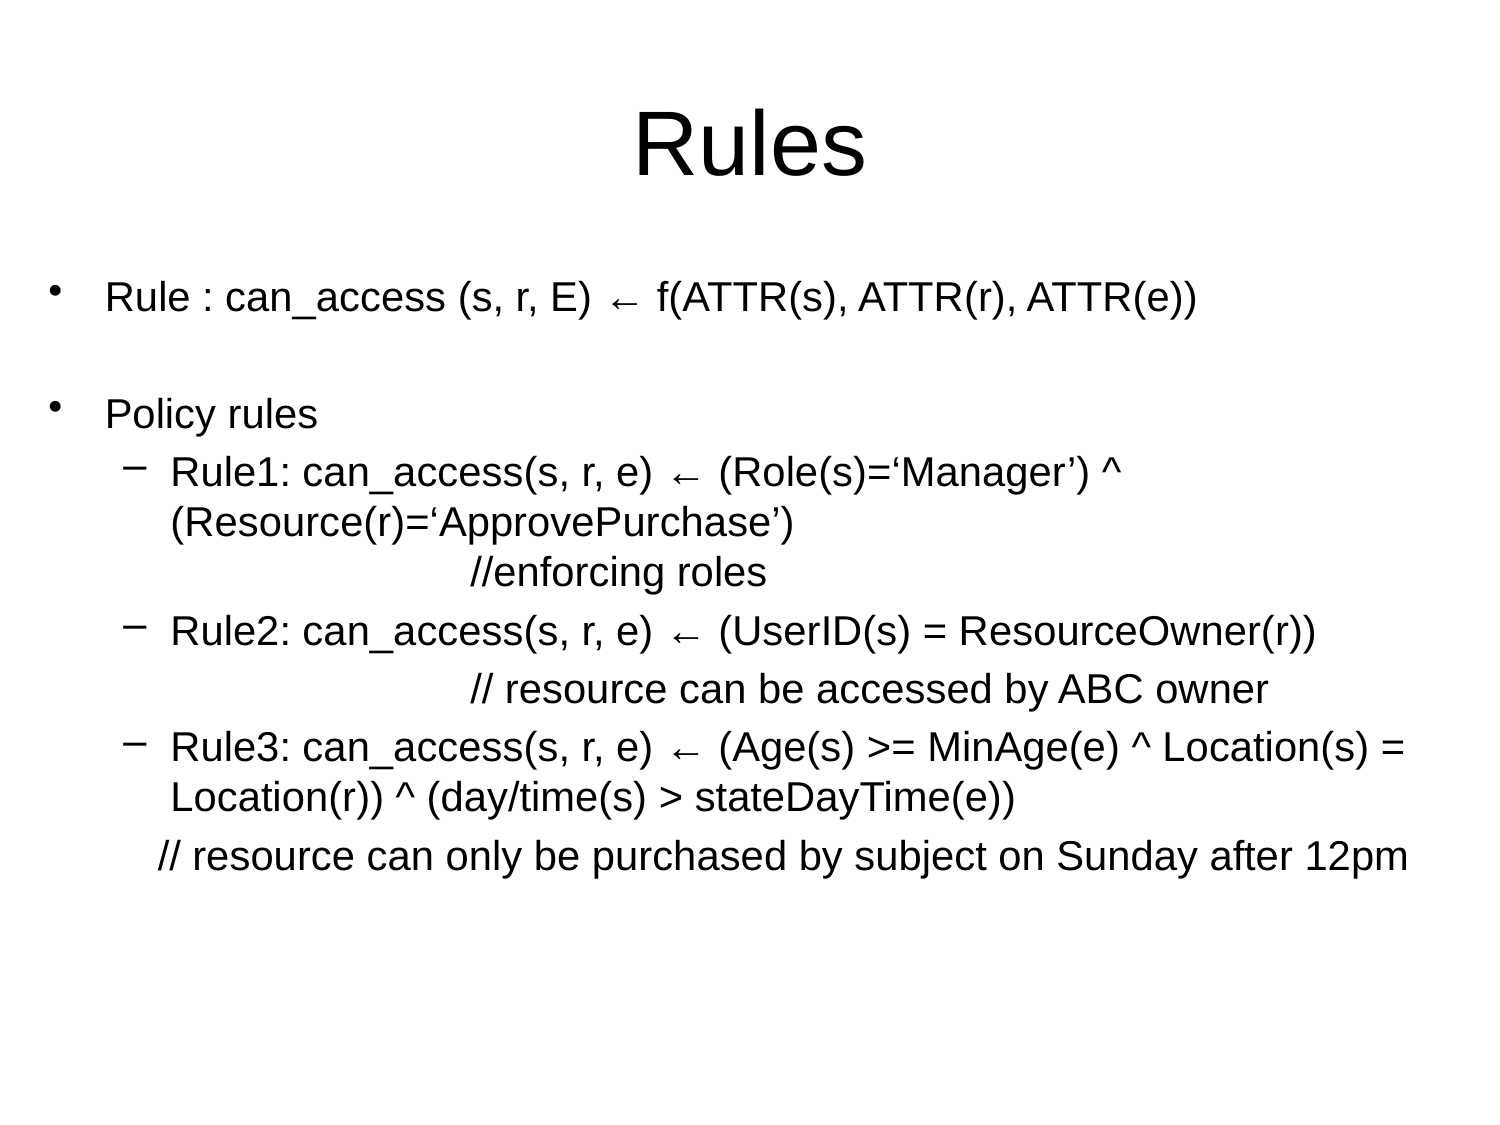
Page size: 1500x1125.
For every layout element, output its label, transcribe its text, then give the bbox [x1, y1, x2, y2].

title Rules [75, 45, 1425, 233]
list Rule : can_access (s, r, E) ← f(ATTR(s), ATTR(r), ATTR(e)) Policy rules Rule1: can_access(s, r, e) ← (Role(s)=‘Manager’) ^ (Resource(r)=‘ApprovePurchase’) //enforcing roles Rule2: can_access(s, r, e) ← (UserID(s) = ResourceOwner(r)) // resource can be accessed by ABC owner Rule3: can_access(s, r, e) ← (Age(s) >= MinAge(e) ^ Location(s) = Location(r)) ^ (day/time(s) > stateDayTime(e)) // resource can only be purchased by subject on Sunday after 12pm [33, 262, 1450, 1005]
